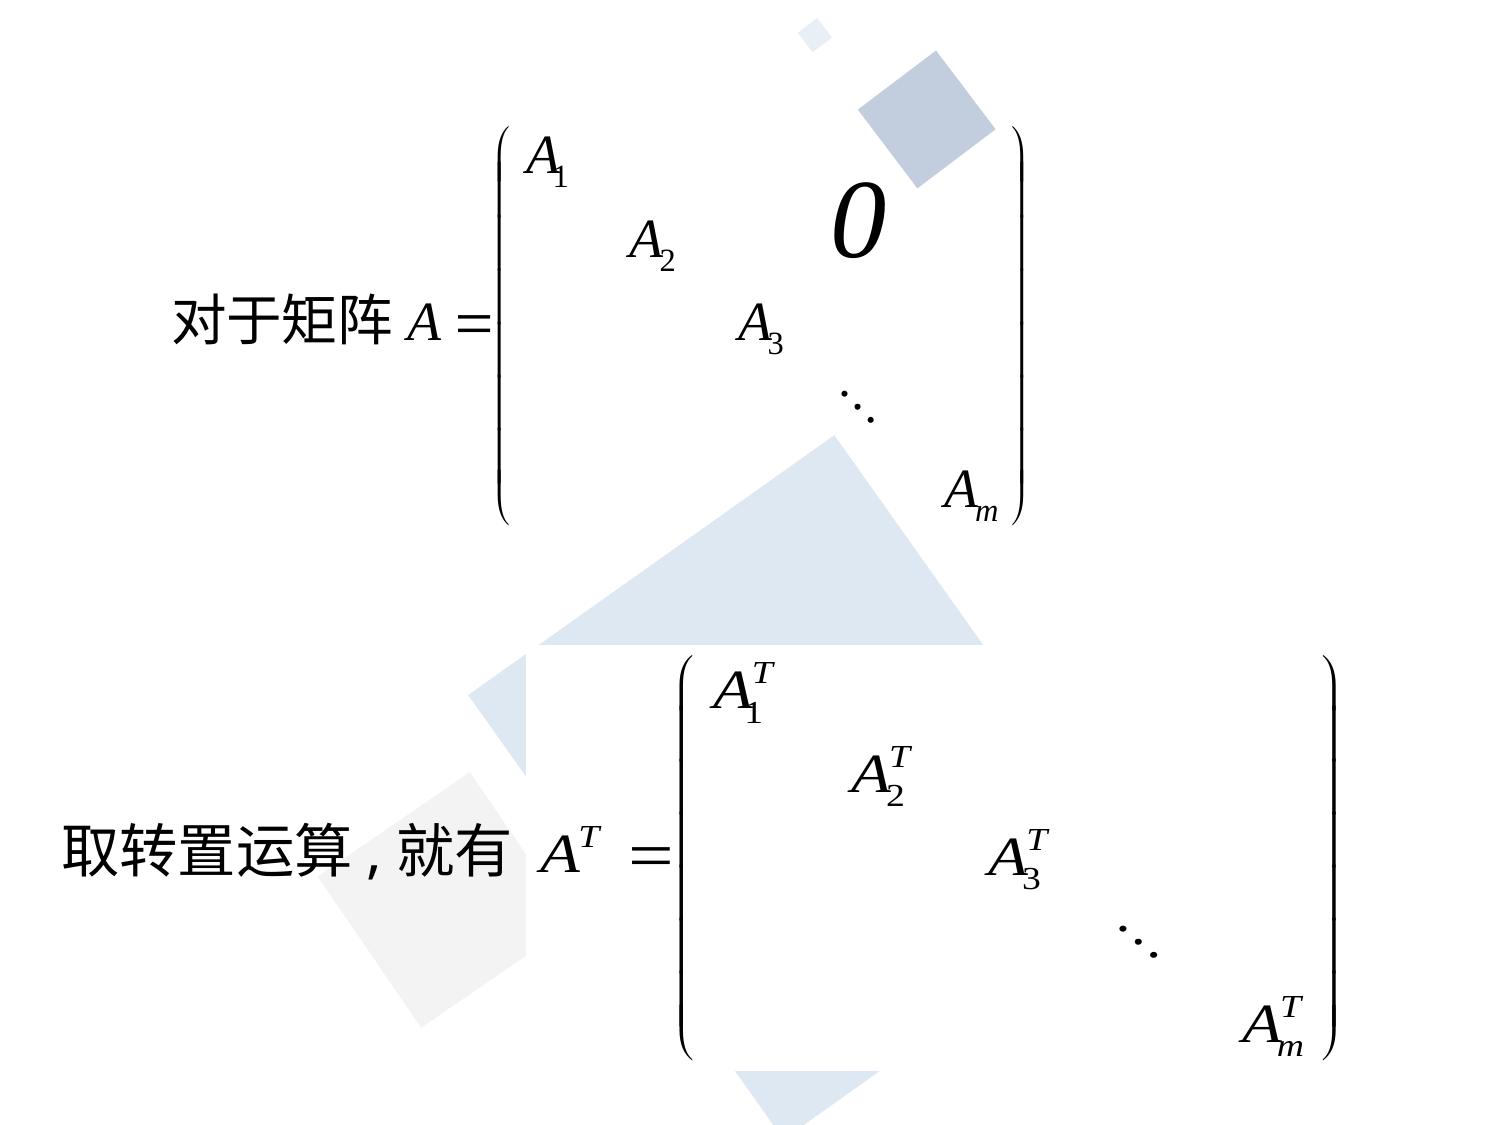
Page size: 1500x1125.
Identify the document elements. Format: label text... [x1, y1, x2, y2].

slide_number 16 [1085, 1024, 1436, 1100]
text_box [135, 113, 1039, 623]
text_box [525, 644, 1358, 1072]
text_box 取转置运算,就有 [46, 807, 520, 892]
